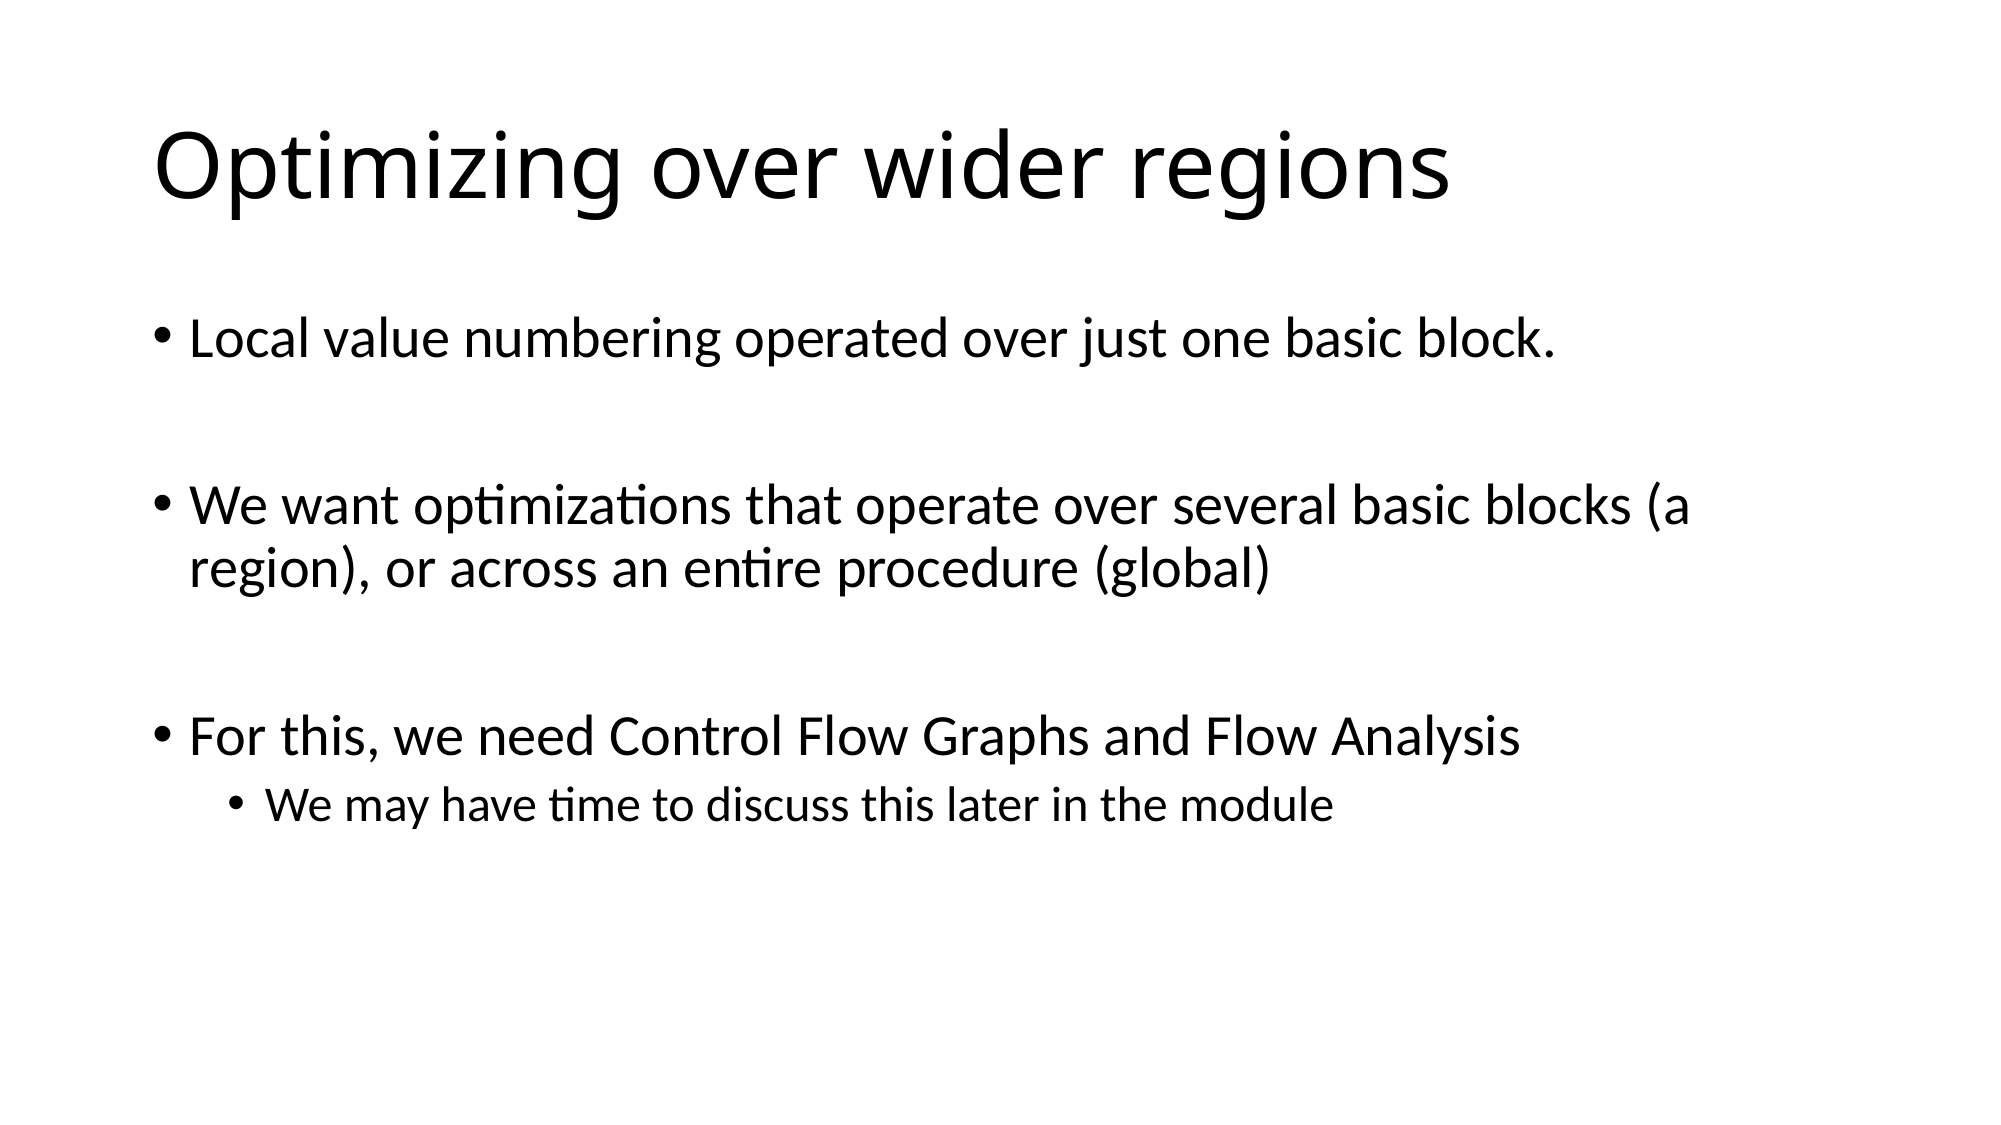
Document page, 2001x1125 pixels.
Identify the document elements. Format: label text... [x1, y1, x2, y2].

list Local value numbering operated over just one basic block. We want optimizations that operate over several basic blocks (a region), or across an entire procedure (global) For this, we need Control Flow Graphs and Flow Analysis We may have time to discuss this later in the module [137, 299, 1863, 1014]
title Optimizing over wider regions [137, 59, 1863, 278]
